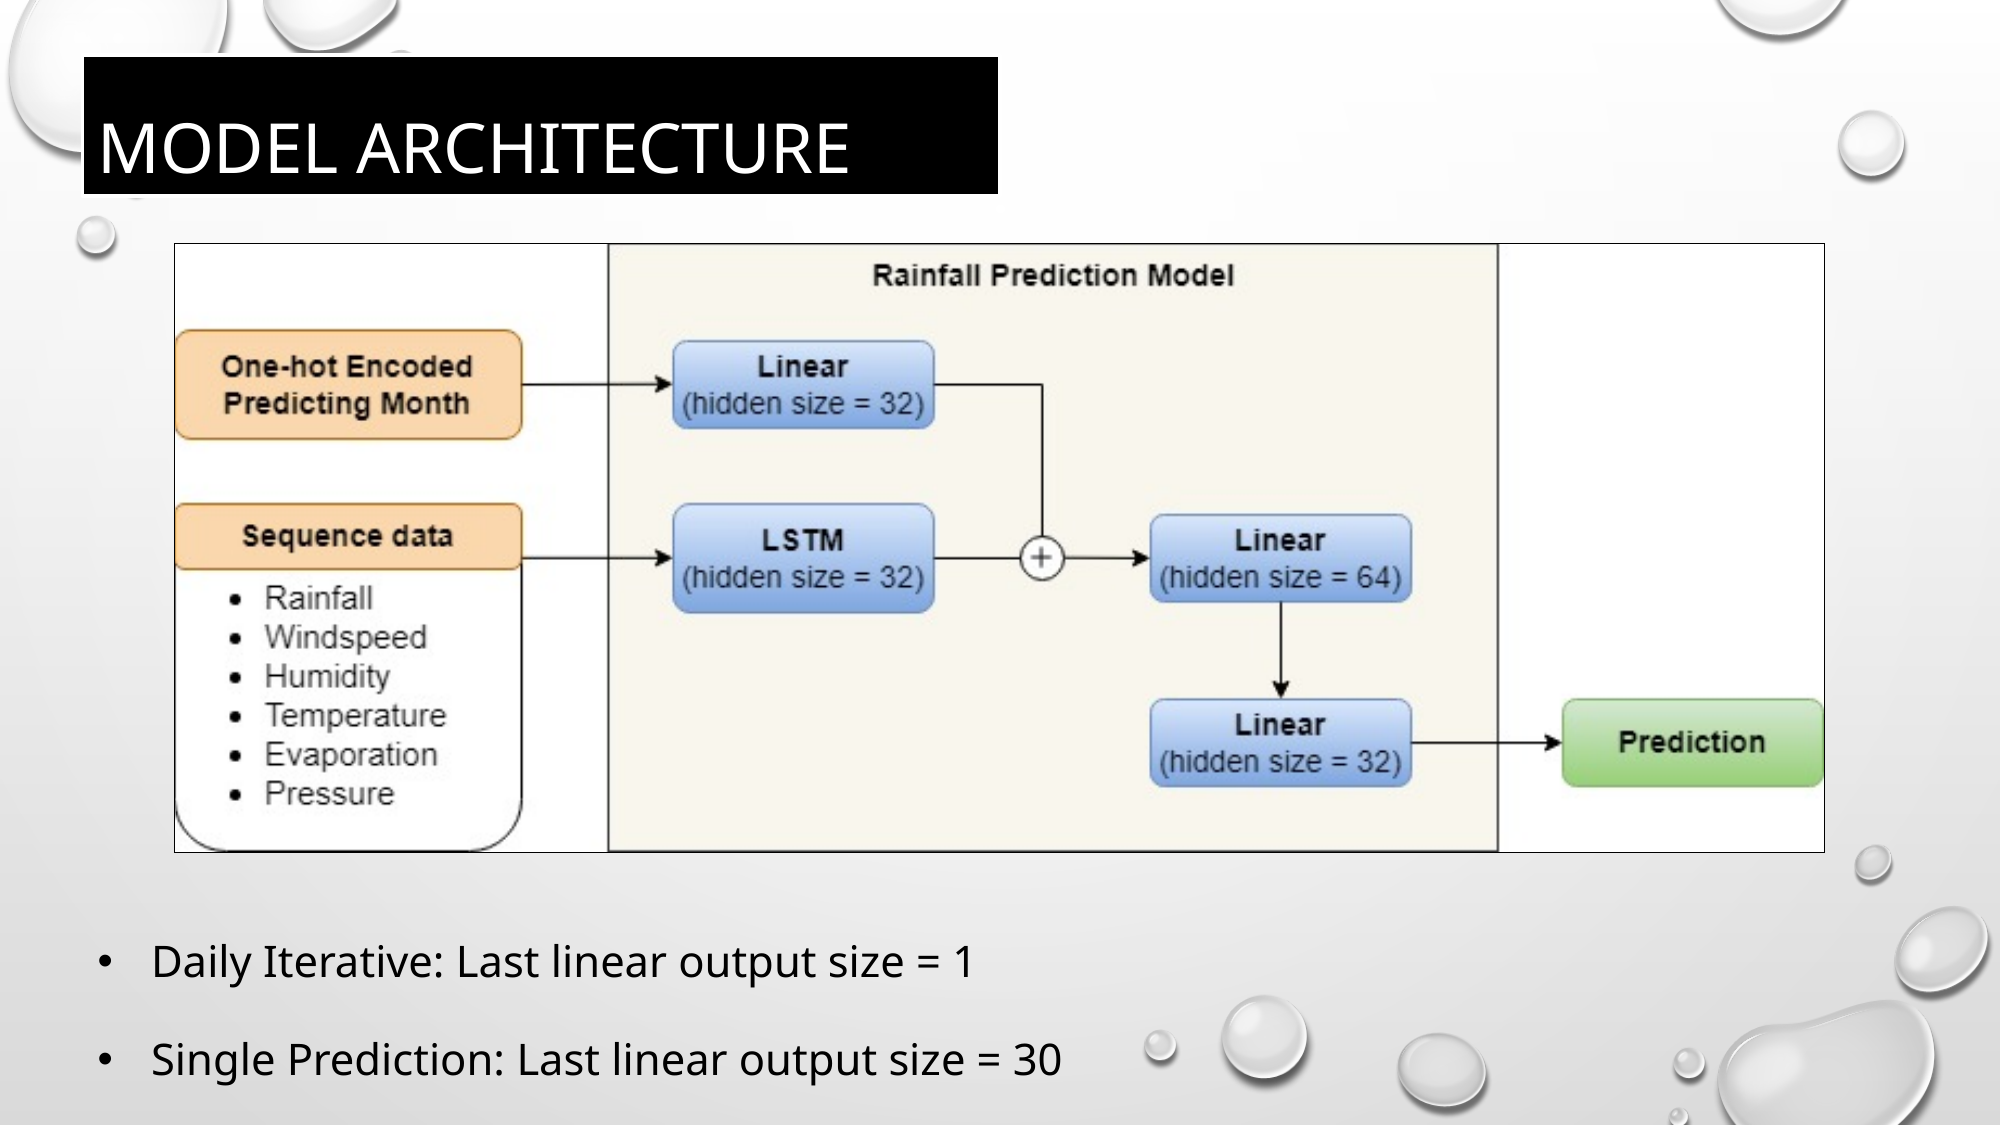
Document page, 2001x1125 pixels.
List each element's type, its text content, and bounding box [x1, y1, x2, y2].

picture [0, 0, 2000, 1125]
list Daily Iterative: Last linear output size = 1 Single Prediction: Last linear output size = 30 [82, 900, 1661, 1093]
title Model architecture [81, 53, 1002, 198]
